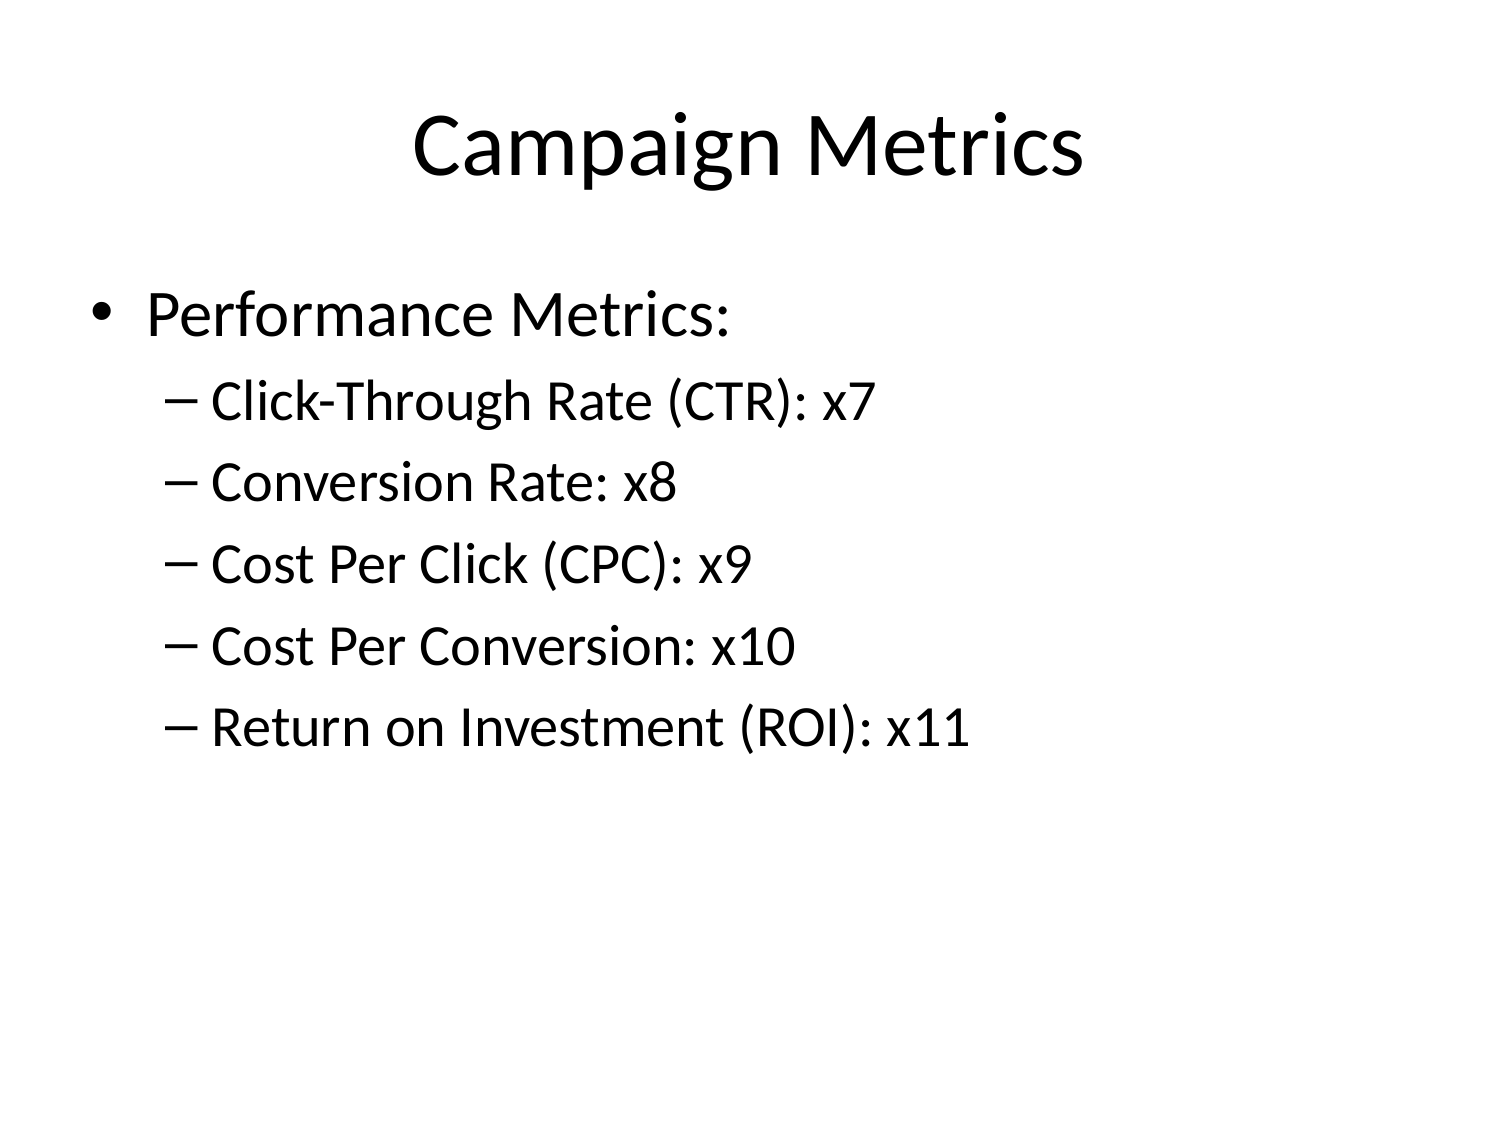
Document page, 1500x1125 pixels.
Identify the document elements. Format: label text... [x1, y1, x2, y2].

list Performance Metrics: Click-Through Rate (CTR): x7 Conversion Rate: x8 Cost Per Click (CPC): x9 Cost Per Conversion: x10 Return on Investment (ROI): x11 [75, 262, 1425, 1005]
title Campaign Metrics [75, 45, 1425, 233]
